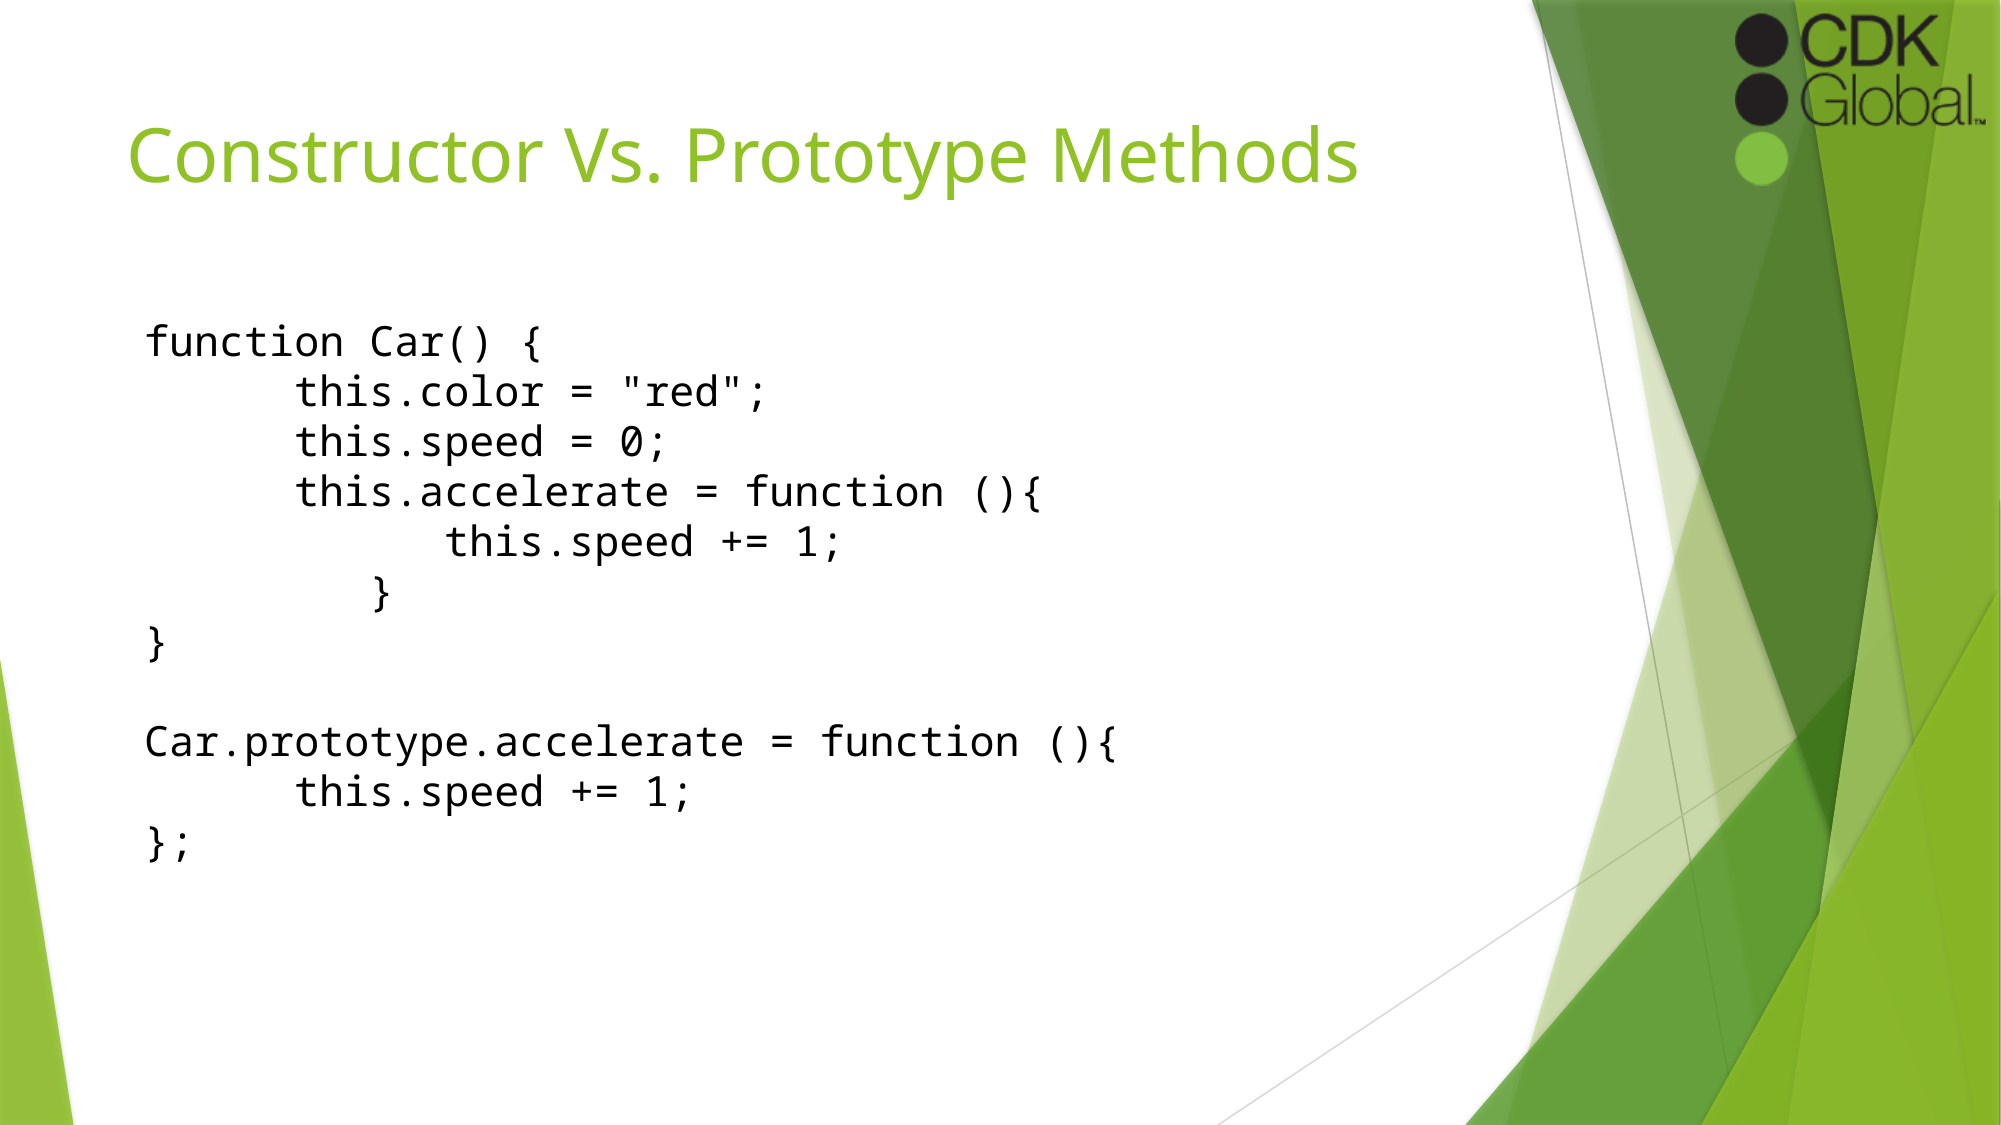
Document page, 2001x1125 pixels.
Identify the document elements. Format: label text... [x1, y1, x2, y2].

title Constructor Vs. Prototype Methods [111, 99, 1522, 317]
text_box function Car() { this.color = "red"; this.speed = 0; this.accelerate = function (){ this.speed += 1; } } Car.prototype.accelerate = function (){ this.speed += 1; }; [129, 306, 1721, 873]
picture [1735, 13, 1988, 186]
